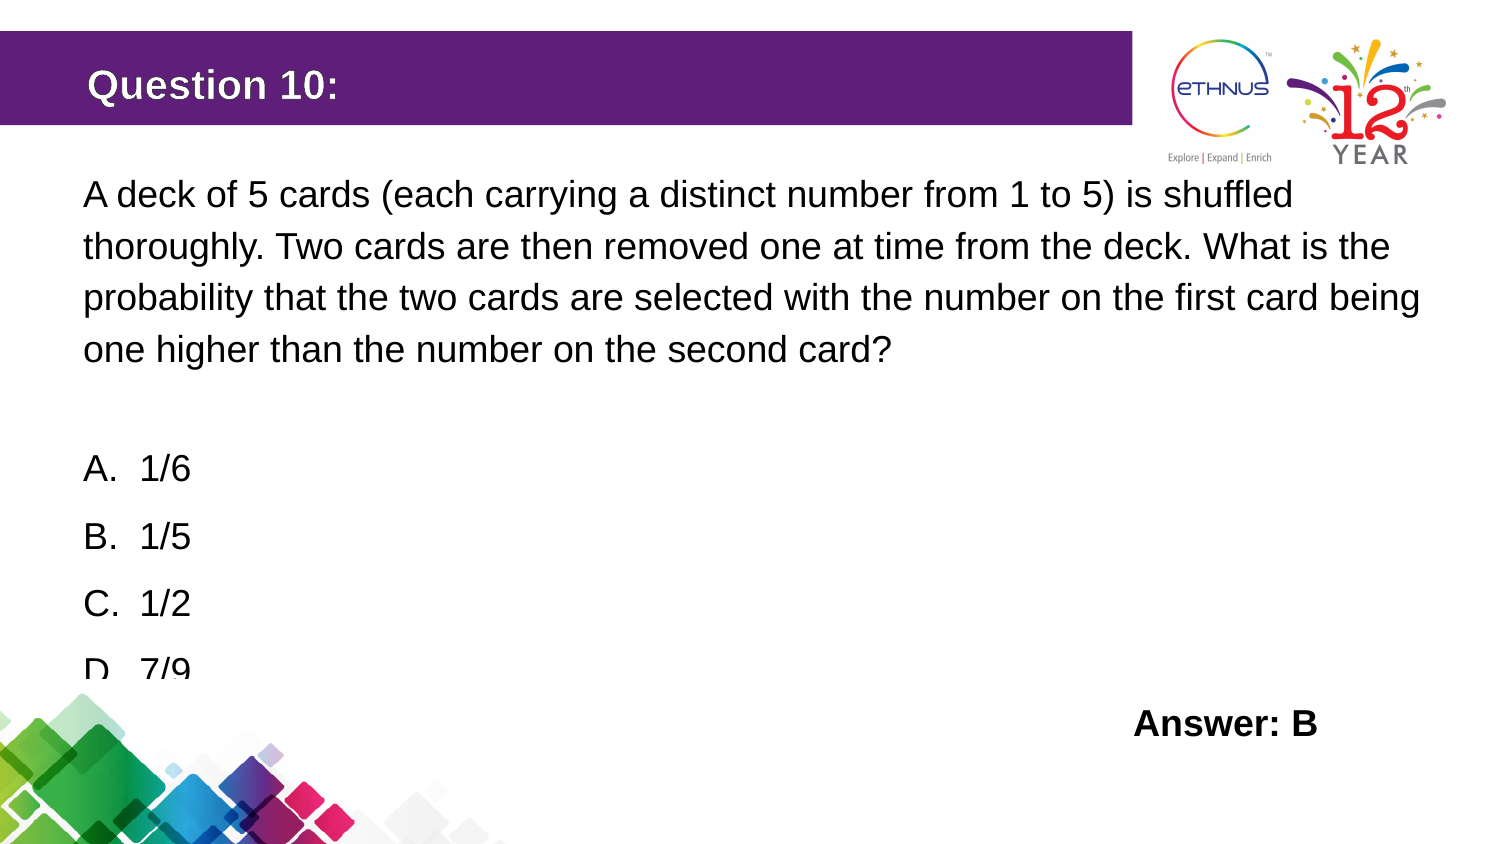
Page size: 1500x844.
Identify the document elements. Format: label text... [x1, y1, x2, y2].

picture [1167, 38, 1447, 165]
list A deck of 5 cards (each carrying a distinct number from 1 to 5) is shuffled thoroughly. Two cards are then removed one at time from the deck. What is the probability that the two cards are selected with the number on the first card being one higher than the number on the second card? 1/6 1/5 1/2 7/9 Answer: B [49, 148, 1448, 737]
title Question 10: [0, 31, 1133, 126]
picture [0, 679, 732, 844]
